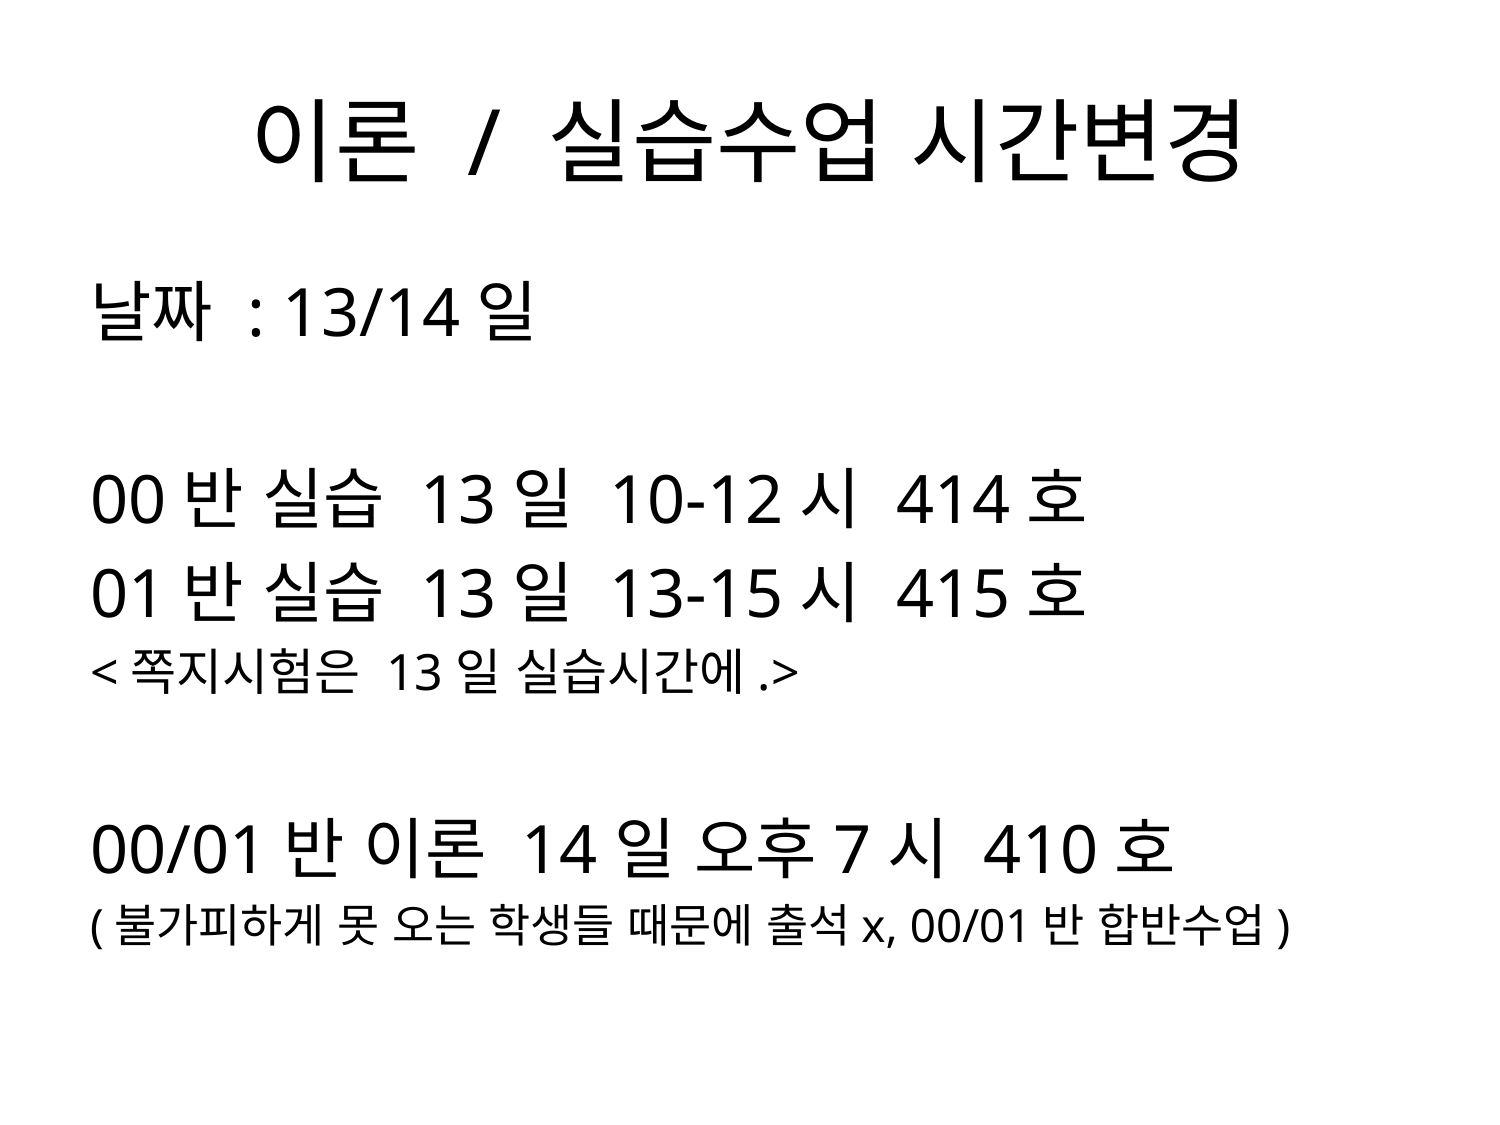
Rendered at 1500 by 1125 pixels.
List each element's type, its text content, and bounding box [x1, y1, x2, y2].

title 이론 / 실습수업 시간변경 [75, 45, 1425, 233]
list 날짜 : 13/14일 00반 실습 13일 10-12시 414호 01반 실습 13일 13-15시 415호 <쪽지시험은 13일 실습시간에.> 00/01반 이론 14일 오후7시 410호 (불가피하게 못 오는 학생들 때문에 출석x, 00/01반 합반수업) [75, 262, 1425, 1005]
